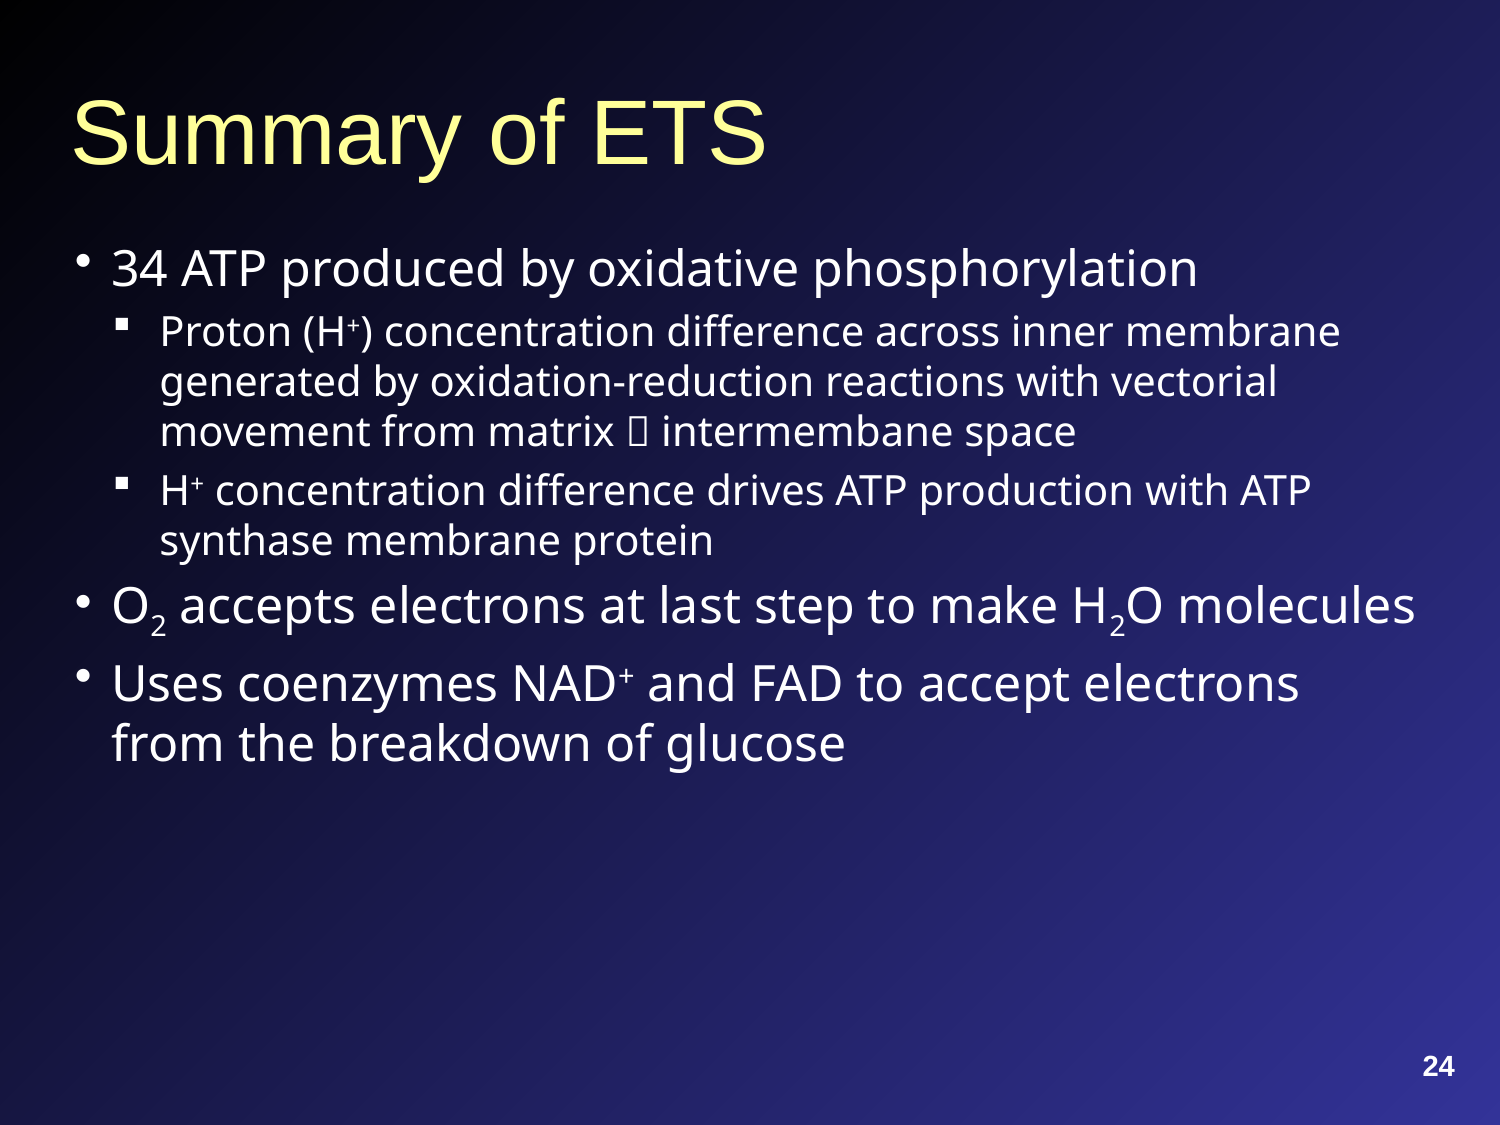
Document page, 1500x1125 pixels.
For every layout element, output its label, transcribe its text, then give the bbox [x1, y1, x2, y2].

slide_number 24 [1119, 1034, 1470, 1095]
title Summary of ETS [55, 65, 1435, 192]
list 34 ATP produced by oxidative phosphorylation Proton (H+) concentration difference across inner membrane generated by oxidation-reduction reactions with vectorial movement from matrix  intermembane space H+ concentration difference drives ATP production with ATP synthase membrane protein O2 accepts electrons at last step to make H2O molecules Uses coenzymes NAD+ and FAD to accept electrons from the breakdown of glucose [59, 228, 1437, 1006]
